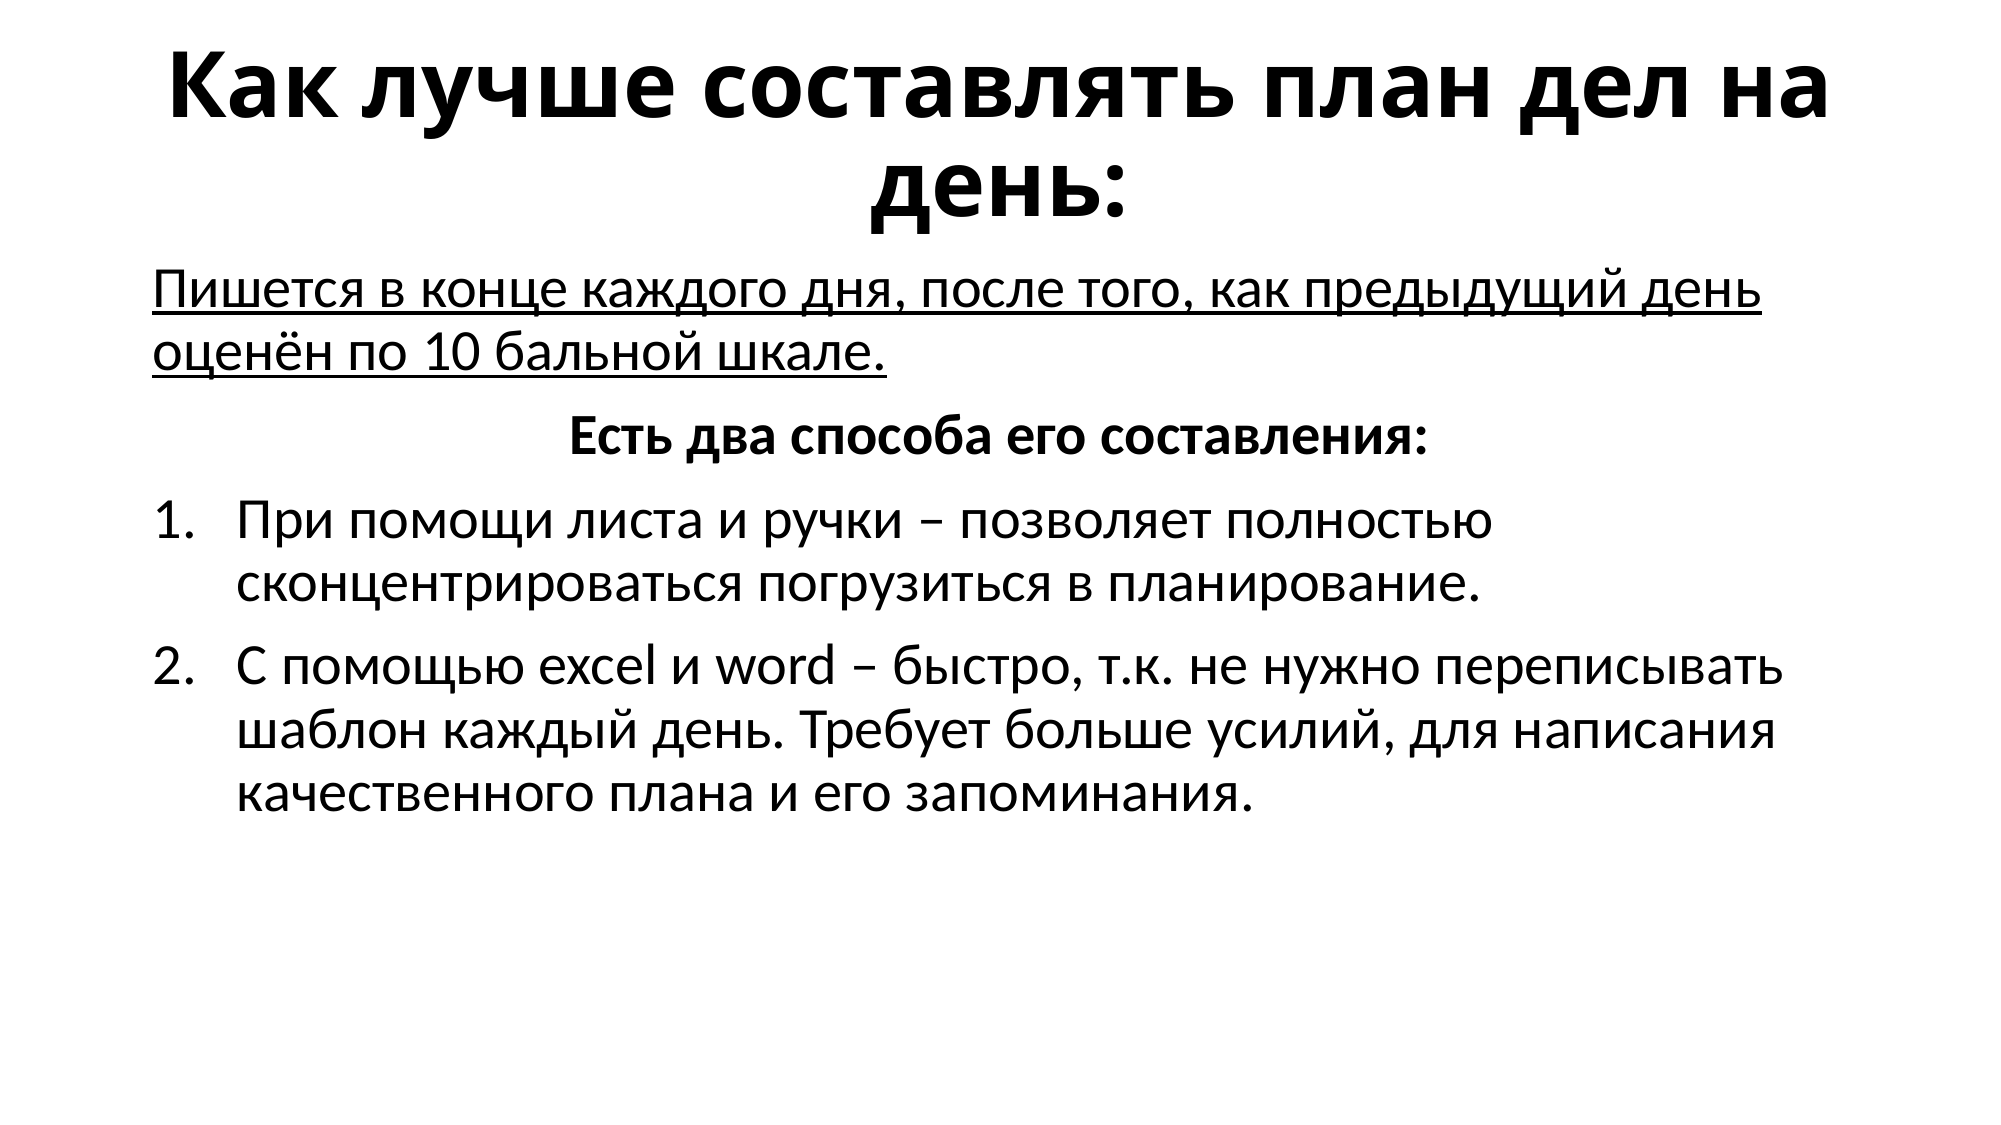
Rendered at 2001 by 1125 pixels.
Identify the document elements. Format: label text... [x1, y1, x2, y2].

list Пишется в конце каждого дня, после того, как предыдущий день оценён по 10 бальной шкале. Есть два способа его составления: При помощи листа и ручки – позволяет полностью сконцентрироваться погрузиться в планирование. С помощью excel и word – быстро, т.к. не нужно переписывать шаблон каждый день. Требует больше усилий, для написания качественного плана и его запоминания. [137, 249, 1863, 1014]
title Как лучше составлять план дел на день: [137, 59, 1863, 216]
